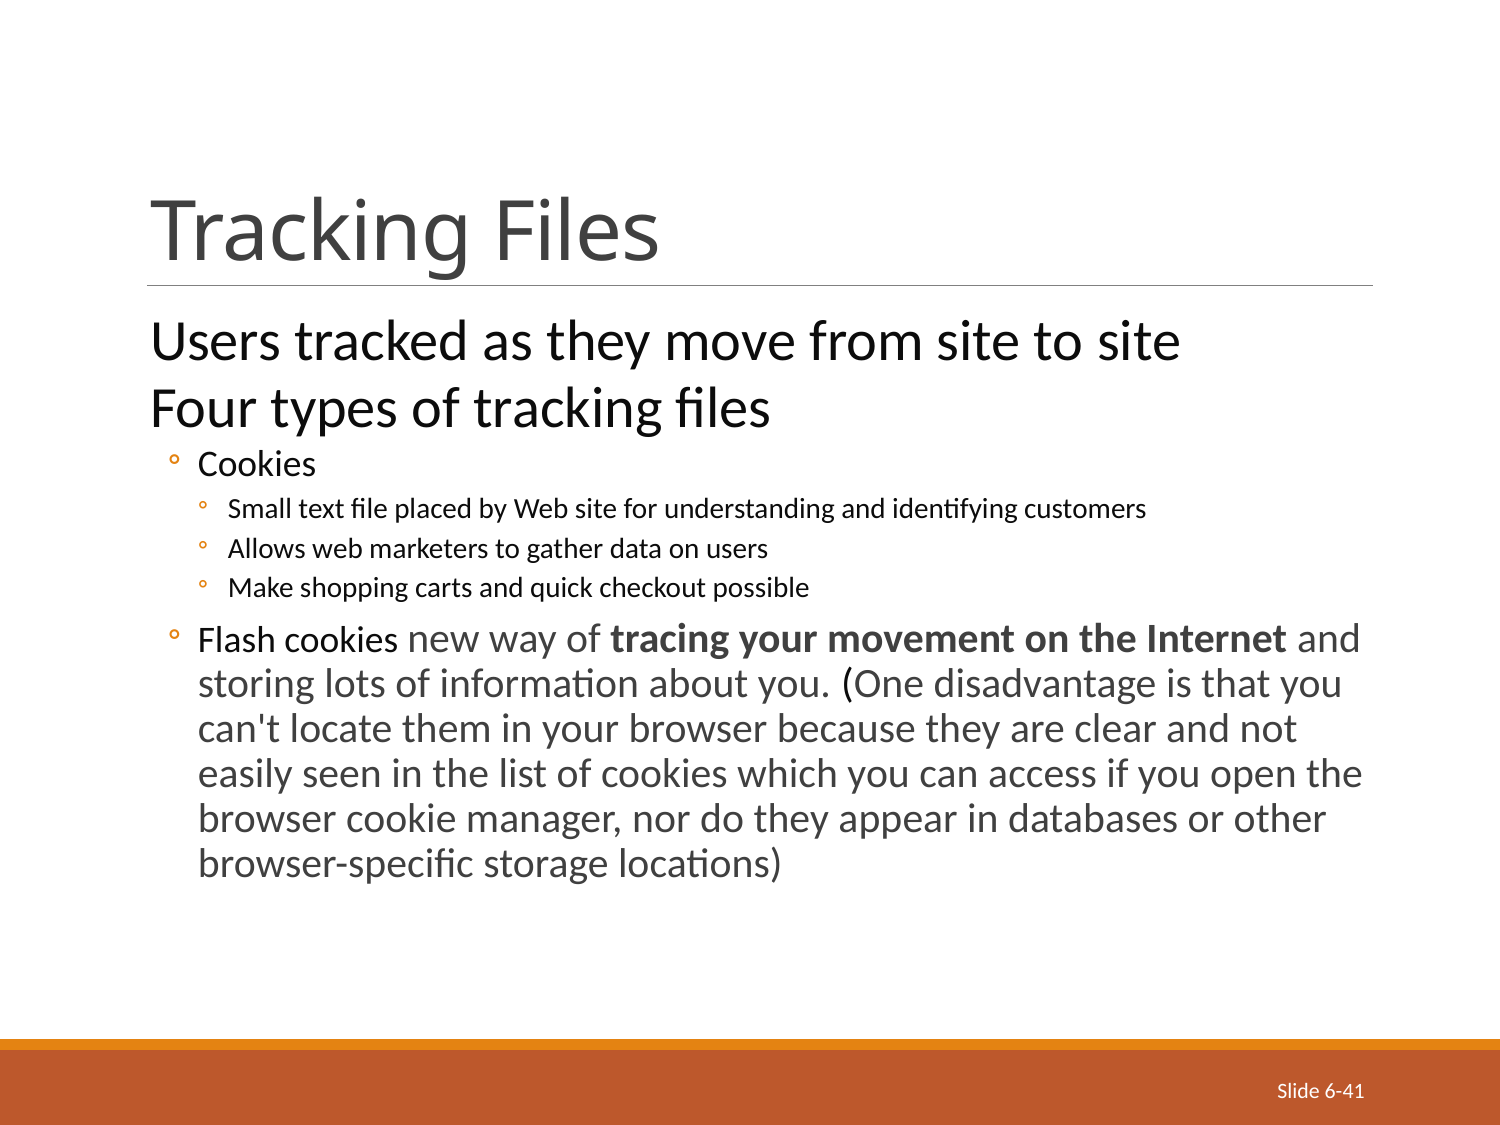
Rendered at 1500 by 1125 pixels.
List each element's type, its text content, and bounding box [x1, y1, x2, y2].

title Tracking Files [135, 47, 1373, 285]
list Users tracked as they move from site to site Four types of tracking files Cookies Small text file placed by Web site for understanding and identifying customers Allows web marketers to gather data on users Make shopping carts and quick checkout possible Flash cookies new way of tracing your movement on the Internet and storing lots of information about you. (One disadvantage is that you can't locate them in your browser because they are clear and not easily seen in the list of cookies which you can access if you open the browser cookie manager, nor do they appear in databases or other browser-specific storage locations) [135, 302, 1373, 963]
slide_number Slide 6-41 [1218, 1059, 1380, 1120]
